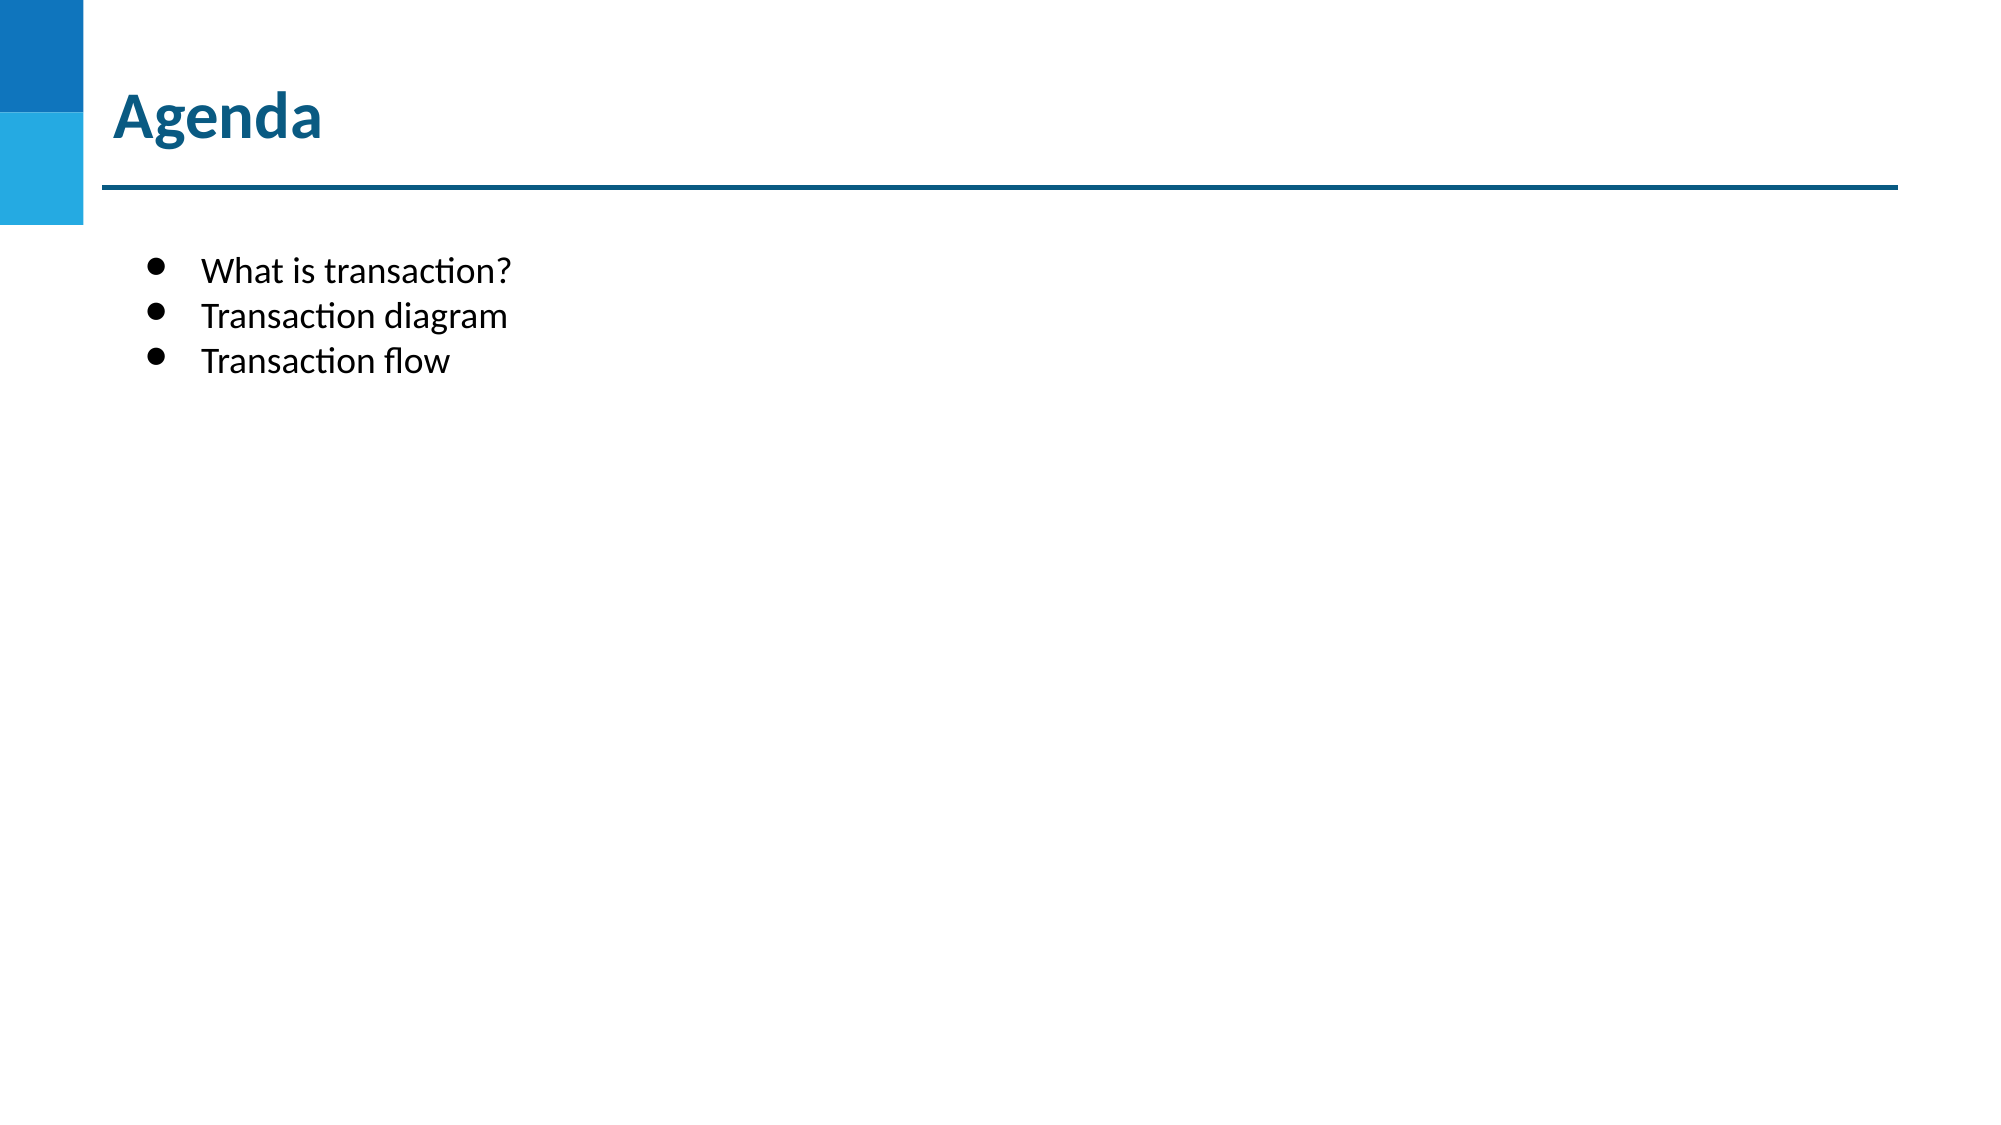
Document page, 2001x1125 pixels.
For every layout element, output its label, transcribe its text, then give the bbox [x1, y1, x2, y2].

text_box What is transaction? Transaction diagram Transaction flow [111, 230, 1747, 396]
text_box Agenda [111, 68, 1907, 155]
